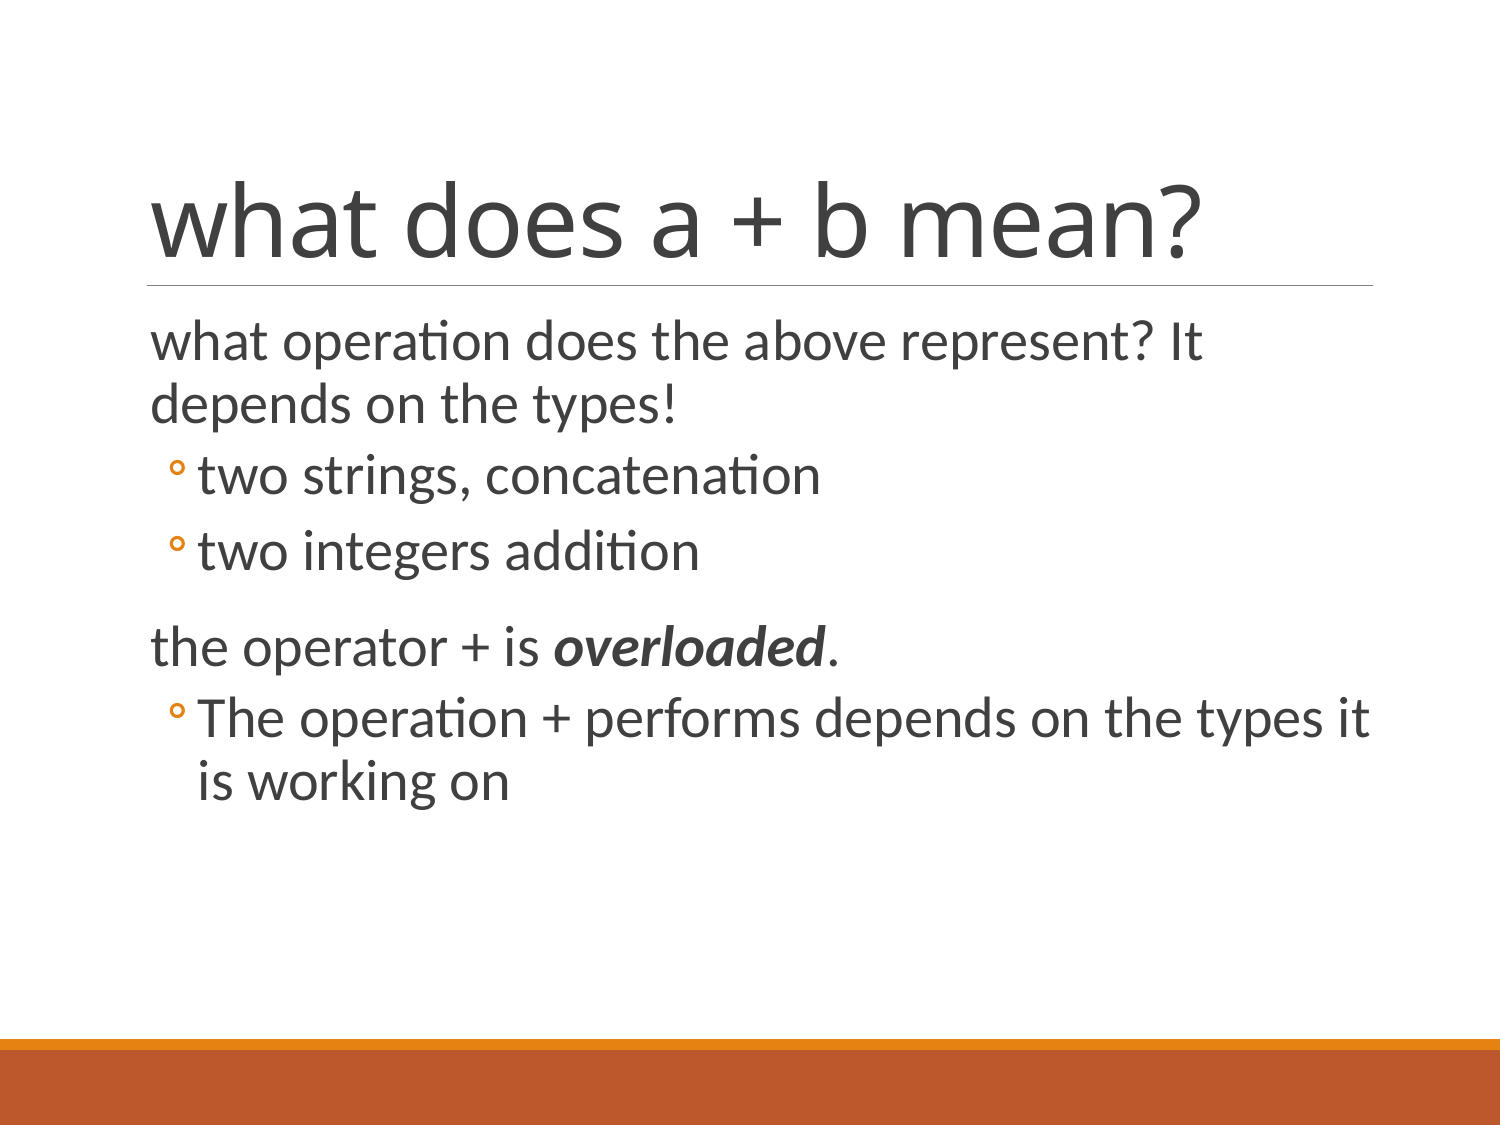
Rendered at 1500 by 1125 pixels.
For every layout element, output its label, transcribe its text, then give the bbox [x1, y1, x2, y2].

title what does a + b mean? [135, 47, 1373, 285]
list what operation does the above represent? It depends on the types! two strings, concatenation two integers addition the operator + is overloaded. The operation + performs depends on the types it is working on [135, 302, 1373, 963]
